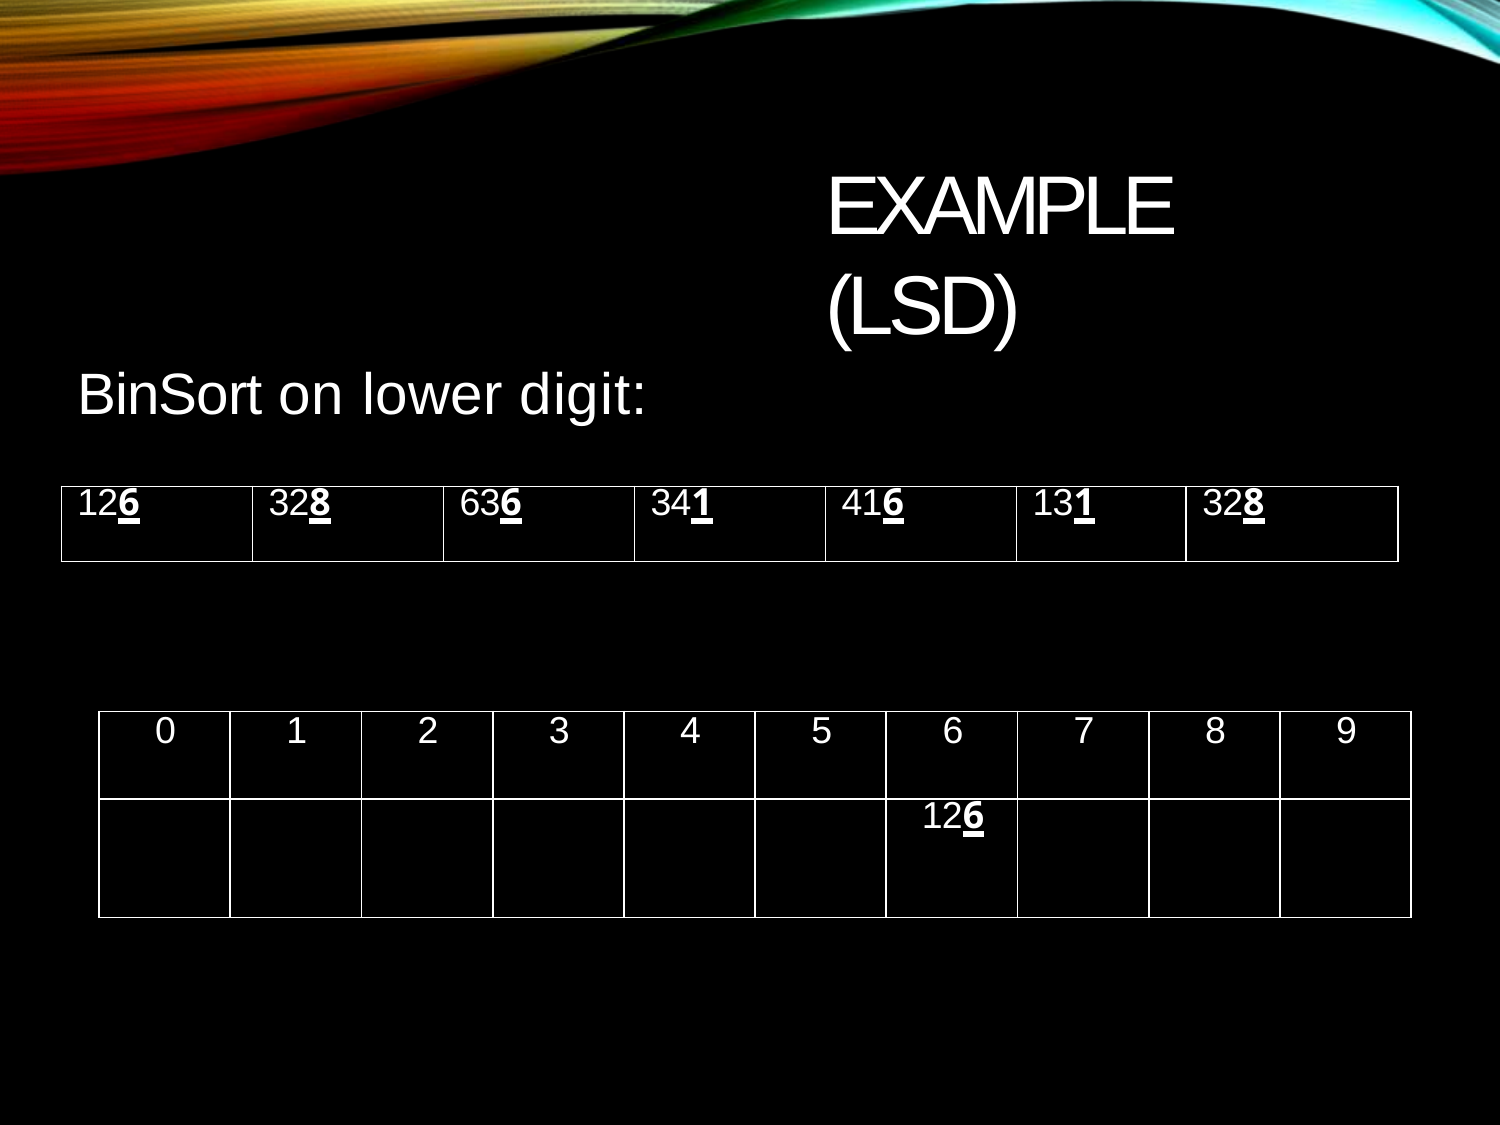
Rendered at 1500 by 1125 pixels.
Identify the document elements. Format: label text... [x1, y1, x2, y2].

table_header 636 [444, 487, 634, 561]
table_header 3 [494, 712, 623, 798]
table_header 2 [362, 712, 492, 798]
table_header 328 [253, 487, 443, 561]
table_cell [1281, 800, 1410, 917]
table_cell [100, 800, 229, 917]
table_cell [1018, 800, 1148, 917]
table_cell [362, 800, 492, 917]
table_header 126 [62, 487, 252, 561]
table_header 1 [231, 712, 361, 798]
text_box BinSort on lower digit: [75, 353, 651, 426]
table_cell 126 [887, 800, 1017, 917]
table_cell [231, 800, 361, 917]
table_header 328 [1187, 487, 1397, 561]
table_cell [756, 800, 885, 917]
table_header 8 [1150, 712, 1279, 798]
table_header 4 [625, 712, 754, 798]
table_header 7 [1018, 712, 1148, 798]
table_header 9 [1281, 712, 1410, 798]
picture [0, 0, 1500, 178]
table_header 0 [100, 712, 229, 798]
table_header 131 [1017, 487, 1185, 561]
table_cell [1150, 800, 1279, 917]
table_header 416 [826, 487, 1016, 561]
table_header 341 [635, 487, 825, 561]
table_header 6 [887, 712, 1017, 798]
table_cell [494, 800, 623, 917]
table_cell [625, 800, 754, 917]
title EXAMPLE (LSD) [109, 149, 1391, 352]
table_header 5 [756, 712, 885, 798]
